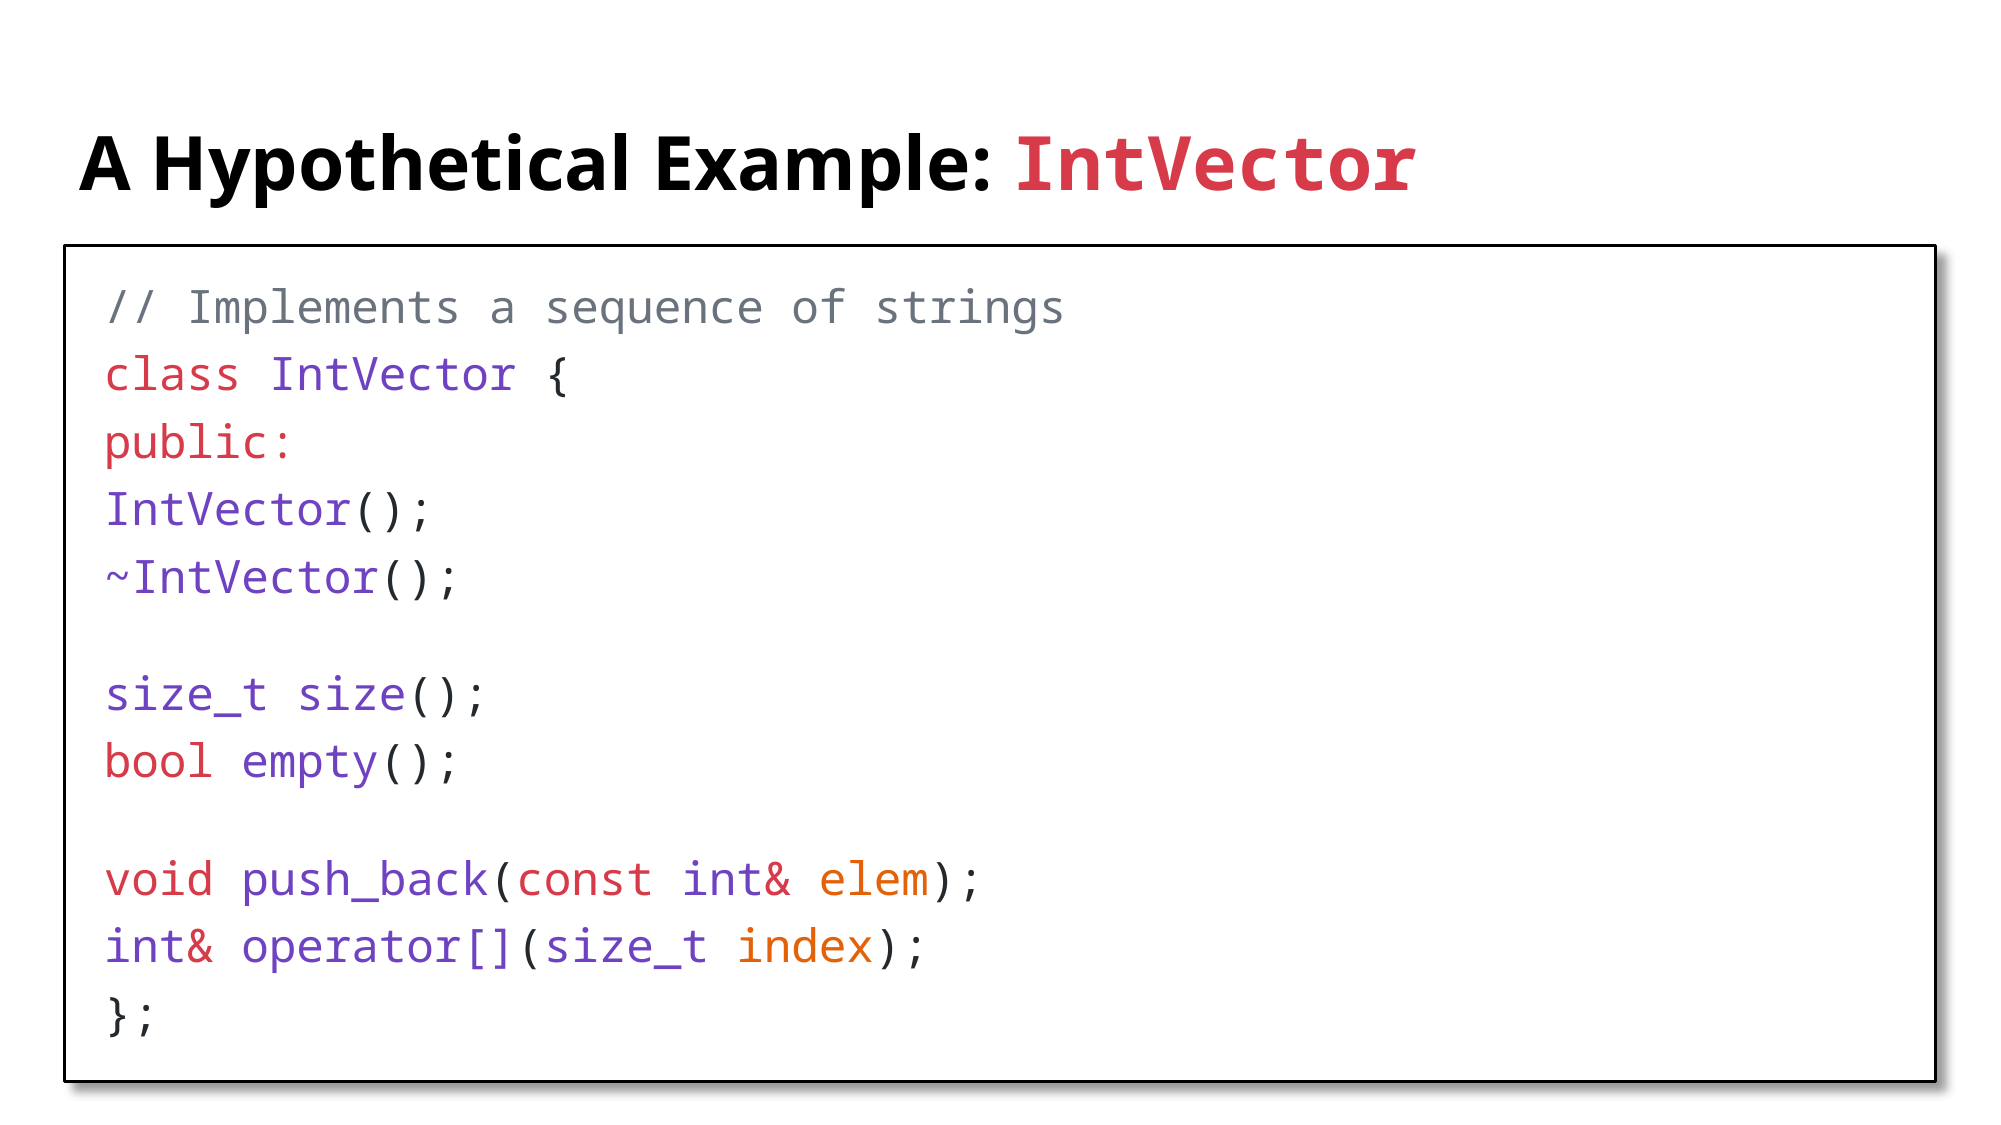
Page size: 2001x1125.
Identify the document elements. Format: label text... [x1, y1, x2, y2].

title A Hypothetical Example: IntVector [64, 103, 1936, 230]
list // Implements a sequence of strings class IntVector { public: IntVector(); ~IntVector(); size_t size(); bool empty(); void push_back(const int& elem); int& operator[](size_t index); }; [63, 244, 1937, 1083]
